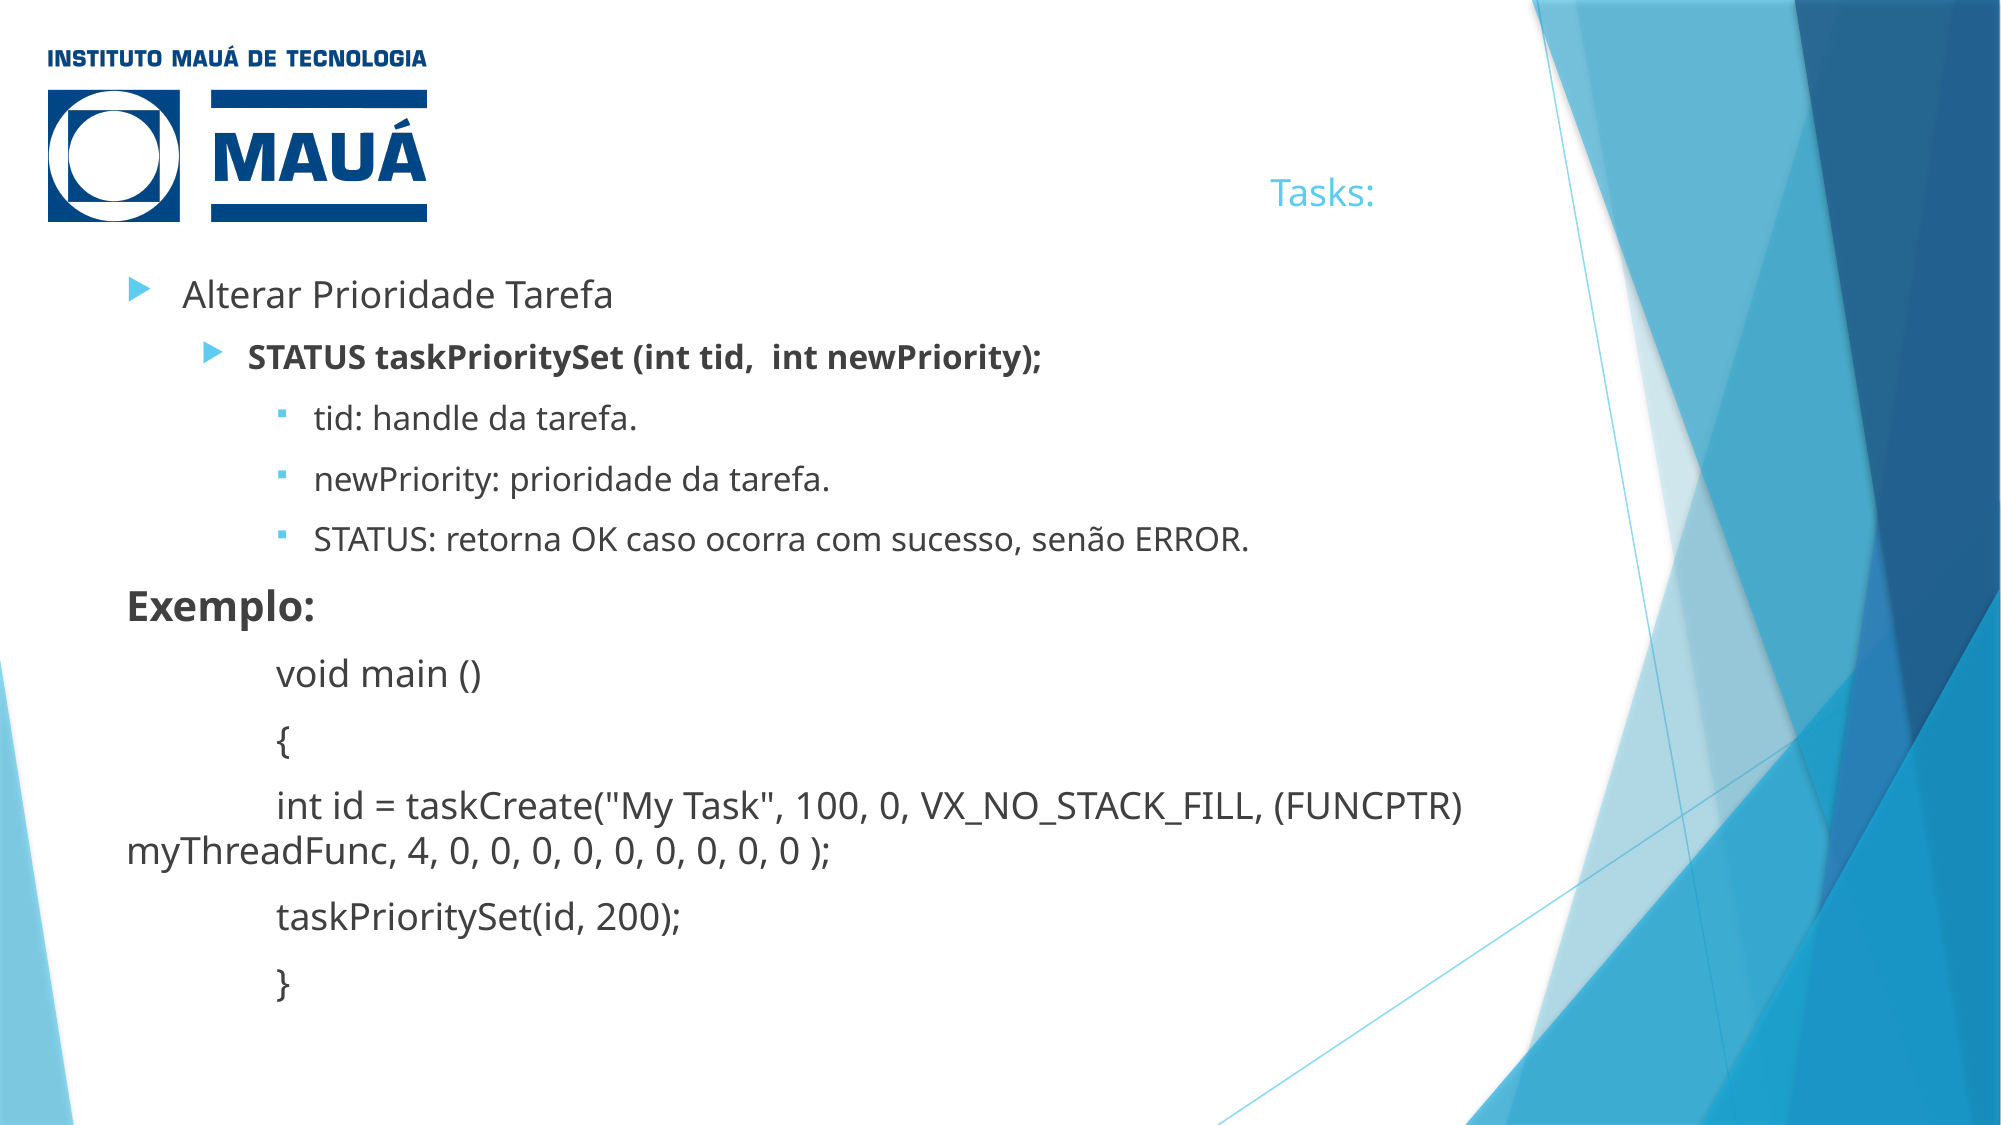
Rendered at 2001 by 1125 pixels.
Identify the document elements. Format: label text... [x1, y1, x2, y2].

list Alterar Prioridade Tarefa STATUS taskPrioritySet (int tid, int newPriority); tid: handle da tarefa. newPriority: prioridade da tarefa. STATUS: retorna OK caso ocorra com sucesso, senão ERROR. Exemplo: void main () { int id = taskCreate("My Task", 100, 0, VX_NO_STACK_FILL, (FUNCPTR) myThreadFunc, 4, 0, 0, 0, 0, 0, 0, 0, 0, 0 ); taskPrioritySet(id, 200); } [111, 263, 1522, 1109]
picture [47, 44, 428, 223]
text_box Tasks: [1255, 161, 1450, 222]
